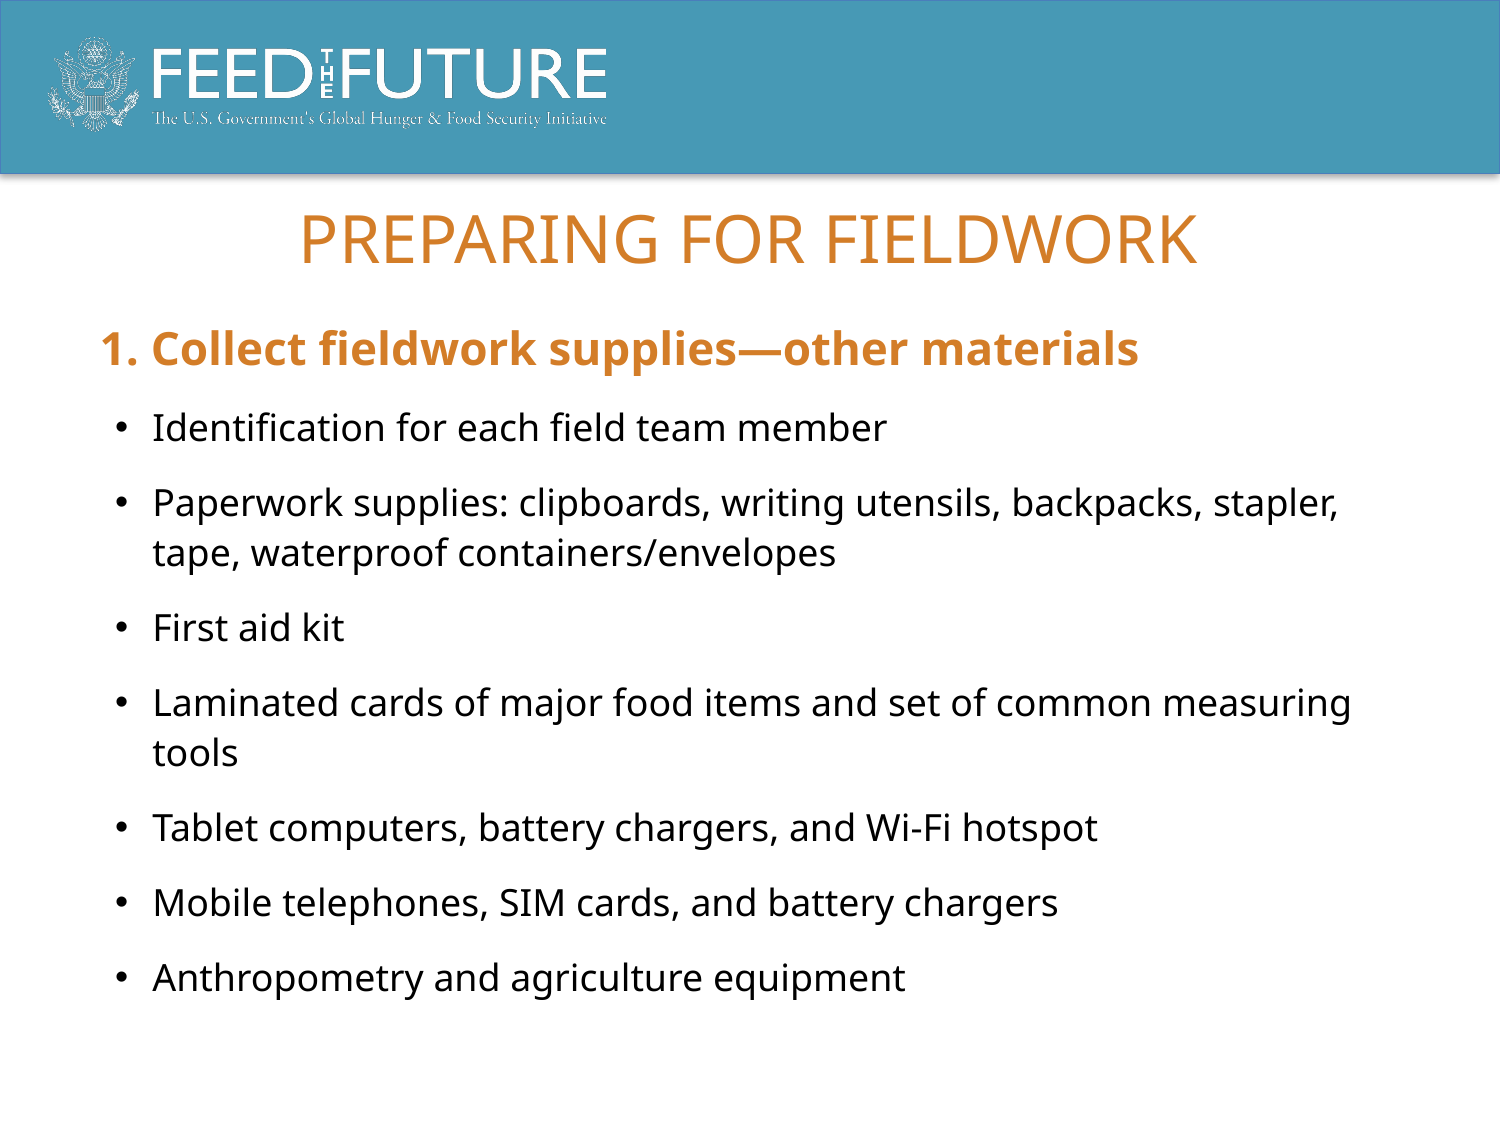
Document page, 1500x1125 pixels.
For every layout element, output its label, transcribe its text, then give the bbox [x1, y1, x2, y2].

title Preparing for fieldwork [73, 189, 1424, 288]
list 1. Collect fieldwork supplies—other materials [84, 312, 1423, 387]
list Identification for each field team member Paperwork supplies: clipboards, writing utensils, backpacks, stapler, tape, waterproof containers/envelopes First aid kit Laminated cards of major food items and set of common measuring tools Tablet computers, battery chargers, and Wi-Fi hotspot Mobile telephones, SIM cards, and battery chargers Anthropometry and agriculture equipment [100, 391, 1430, 932]
